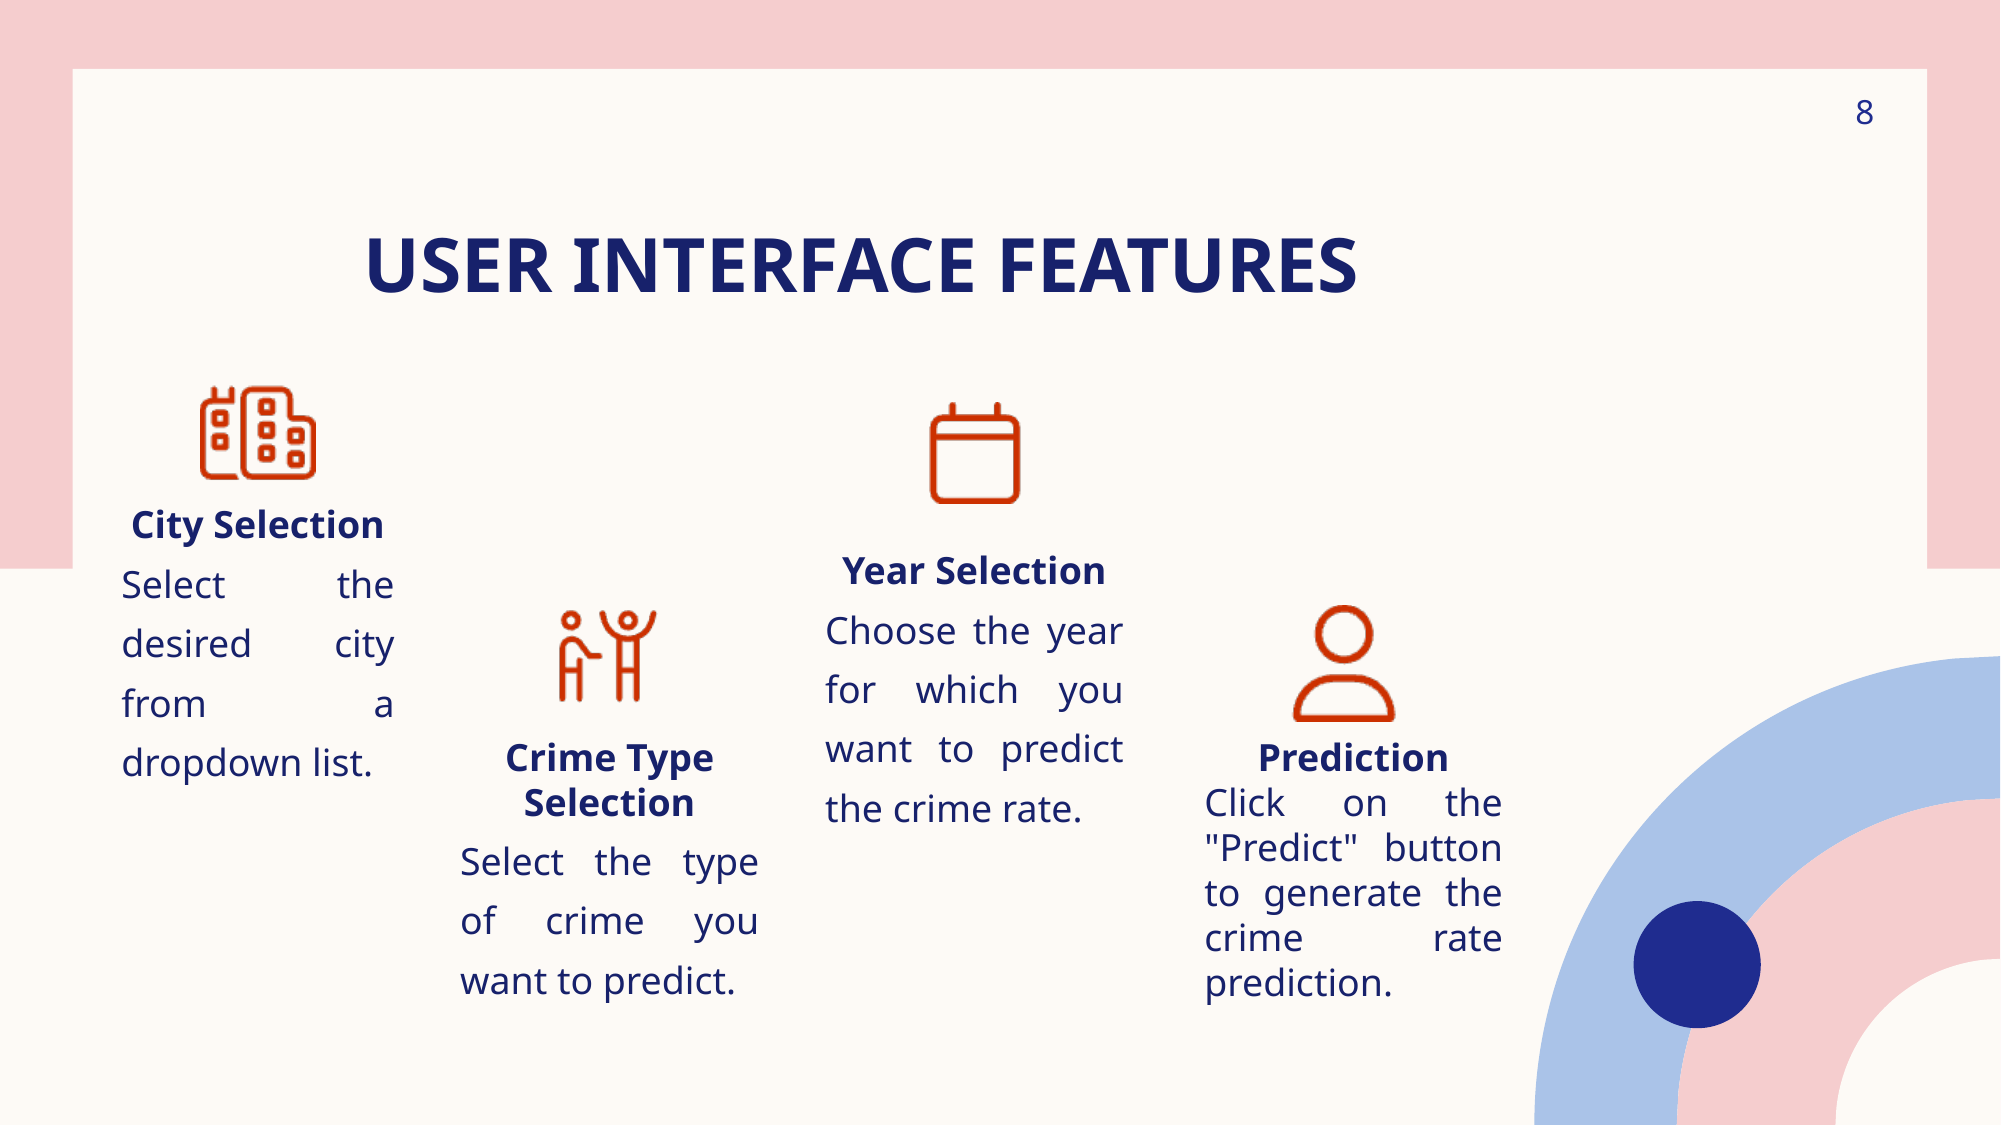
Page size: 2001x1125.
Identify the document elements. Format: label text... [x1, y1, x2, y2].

title User Interface Features [348, 128, 1601, 308]
picture [924, 402, 1026, 504]
text_box Crime Type Selection Select the type of crime you want to predict. [445, 726, 775, 1125]
slide_number 8 [1699, 75, 1875, 153]
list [1286, 605, 1402, 722]
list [200, 375, 316, 491]
text_box City Selection Select the desired city from a dropdown list. [106, 494, 410, 941]
text_box Year Selection Choose the year for which you want to predict the crime rate. [810, 539, 1139, 987]
picture [557, 605, 659, 707]
text_box Prediction Click on the "Predict" button to generate the crime rate prediction. [1189, 726, 1518, 1101]
